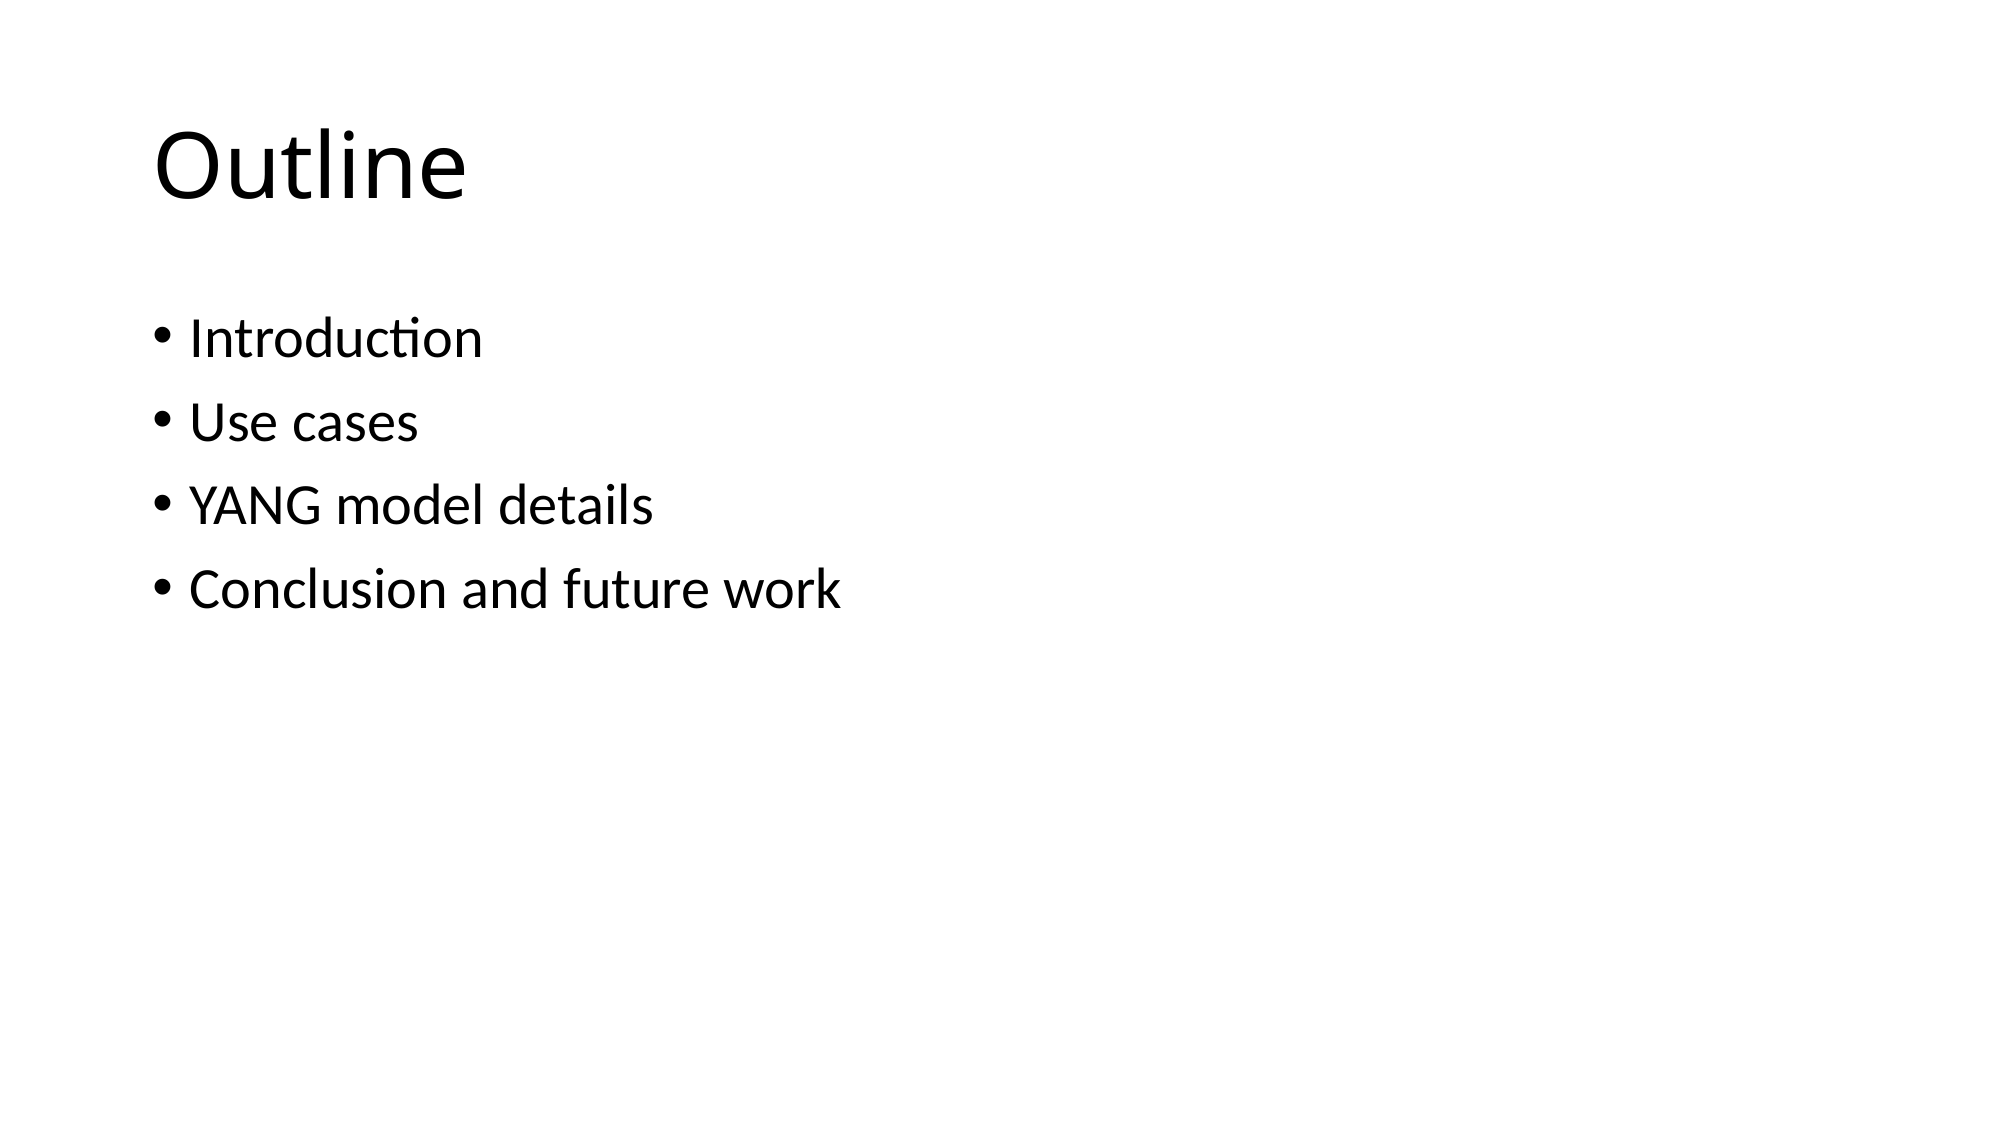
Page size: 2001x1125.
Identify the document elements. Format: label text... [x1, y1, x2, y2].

title Outline [137, 59, 1863, 278]
list Introduction Use cases YANG model details Conclusion and future work [137, 299, 1863, 1014]
